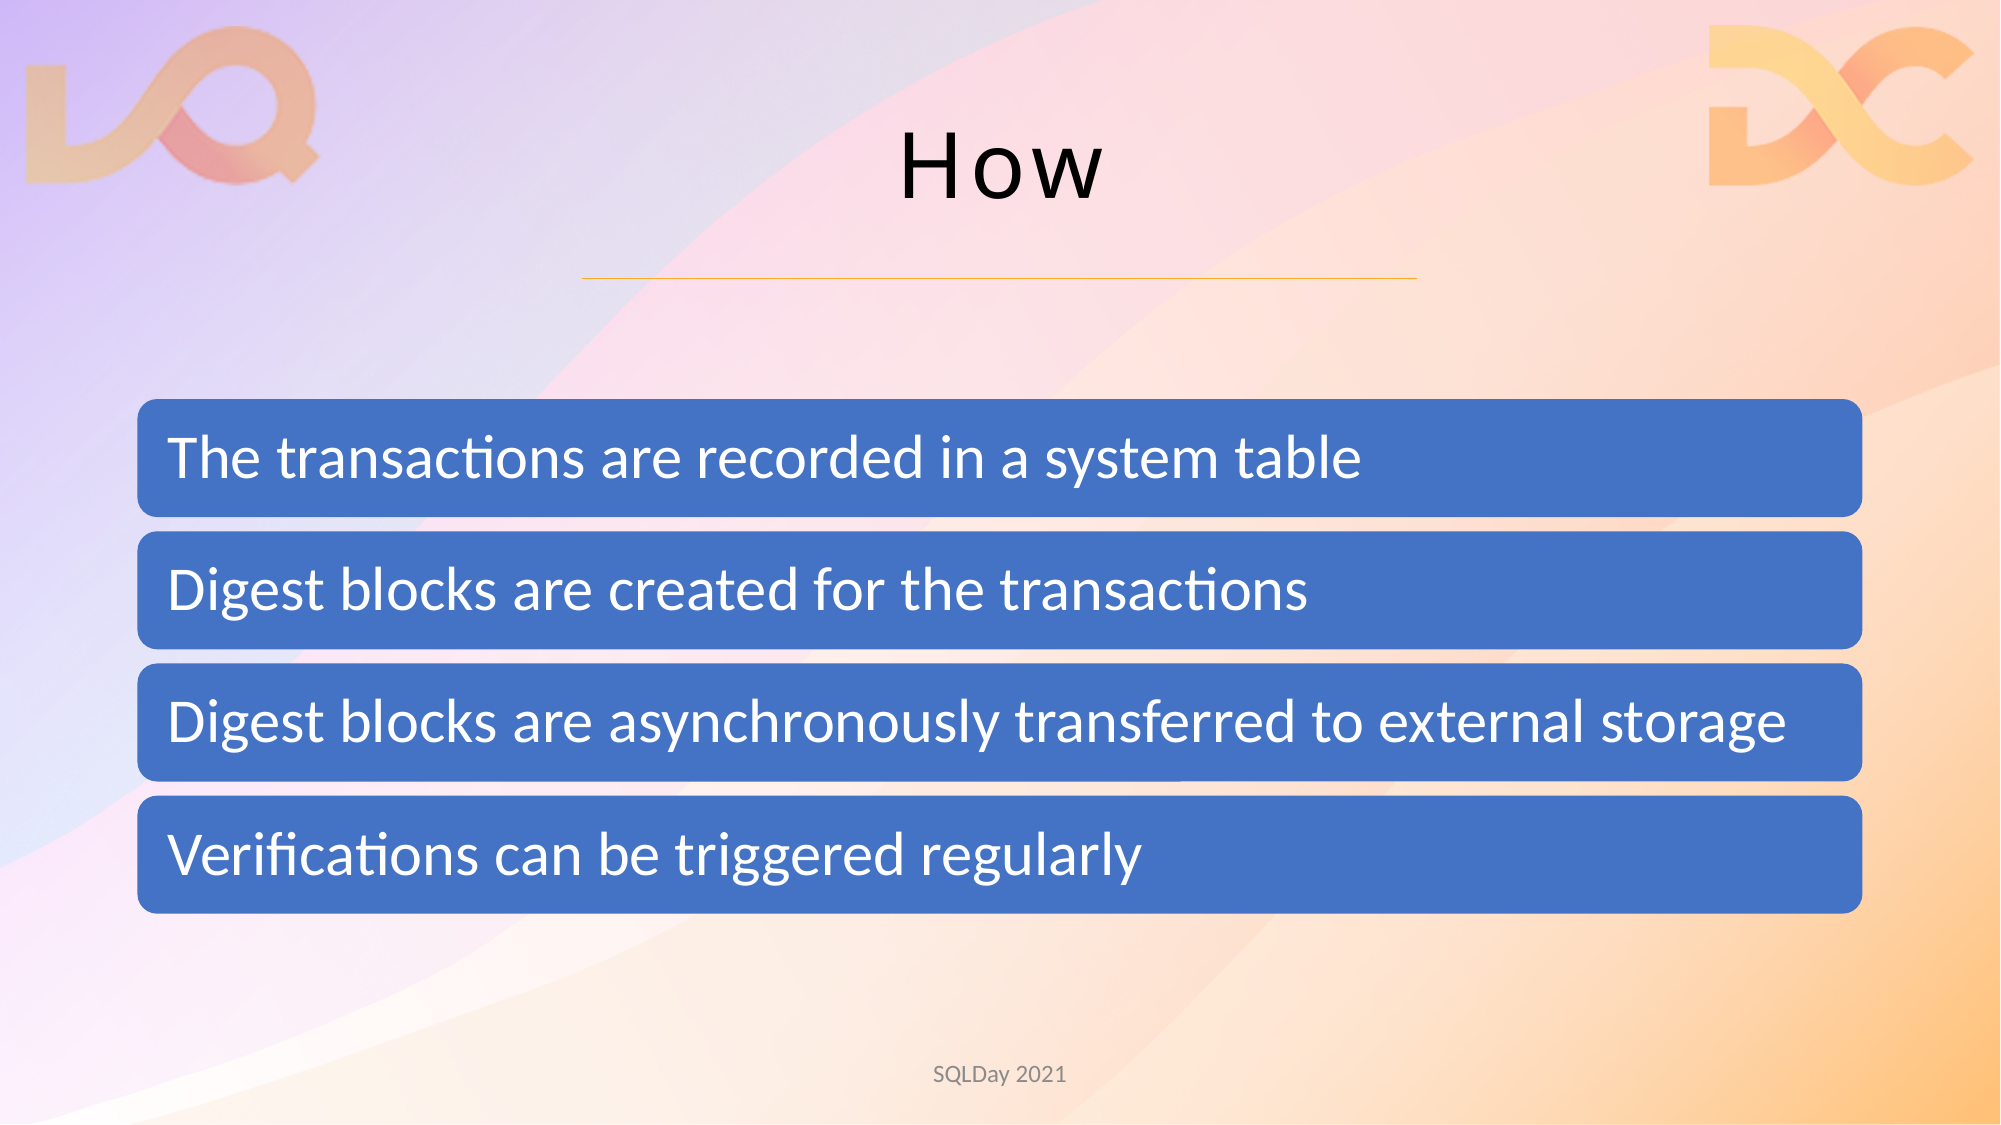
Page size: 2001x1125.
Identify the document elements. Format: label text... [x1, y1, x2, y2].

title How [137, 59, 1863, 278]
footer SQLDay 2021 [662, 1042, 1338, 1103]
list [137, 299, 1863, 1014]
picture [0, 0, 2001, 1125]
